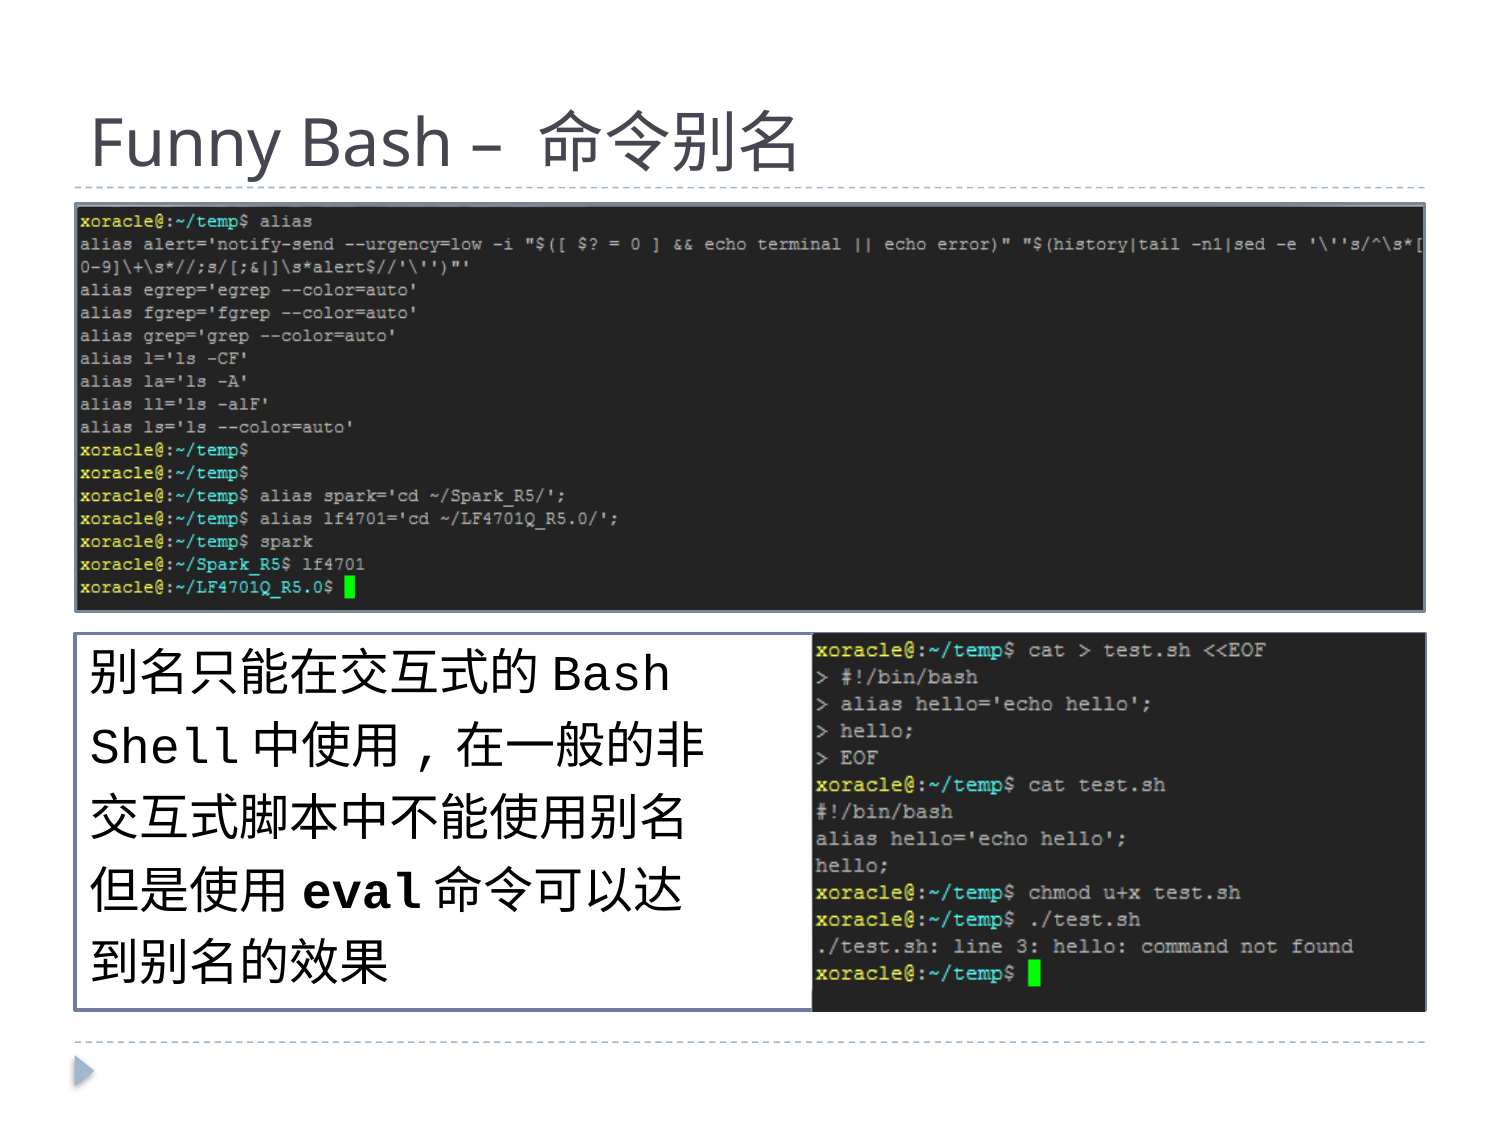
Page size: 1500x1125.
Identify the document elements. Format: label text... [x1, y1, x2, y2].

picture [76, 204, 1424, 610]
list 别名只能在交互式的Bash Shell中使用,在一般的非 交互式脚本中不能使用别名 但是使用eval命令可以达 到别名的效果 [73, 632, 1427, 1012]
picture [810, 633, 1426, 1012]
title Funny Bash – 命令别名 [75, 24, 1425, 188]
